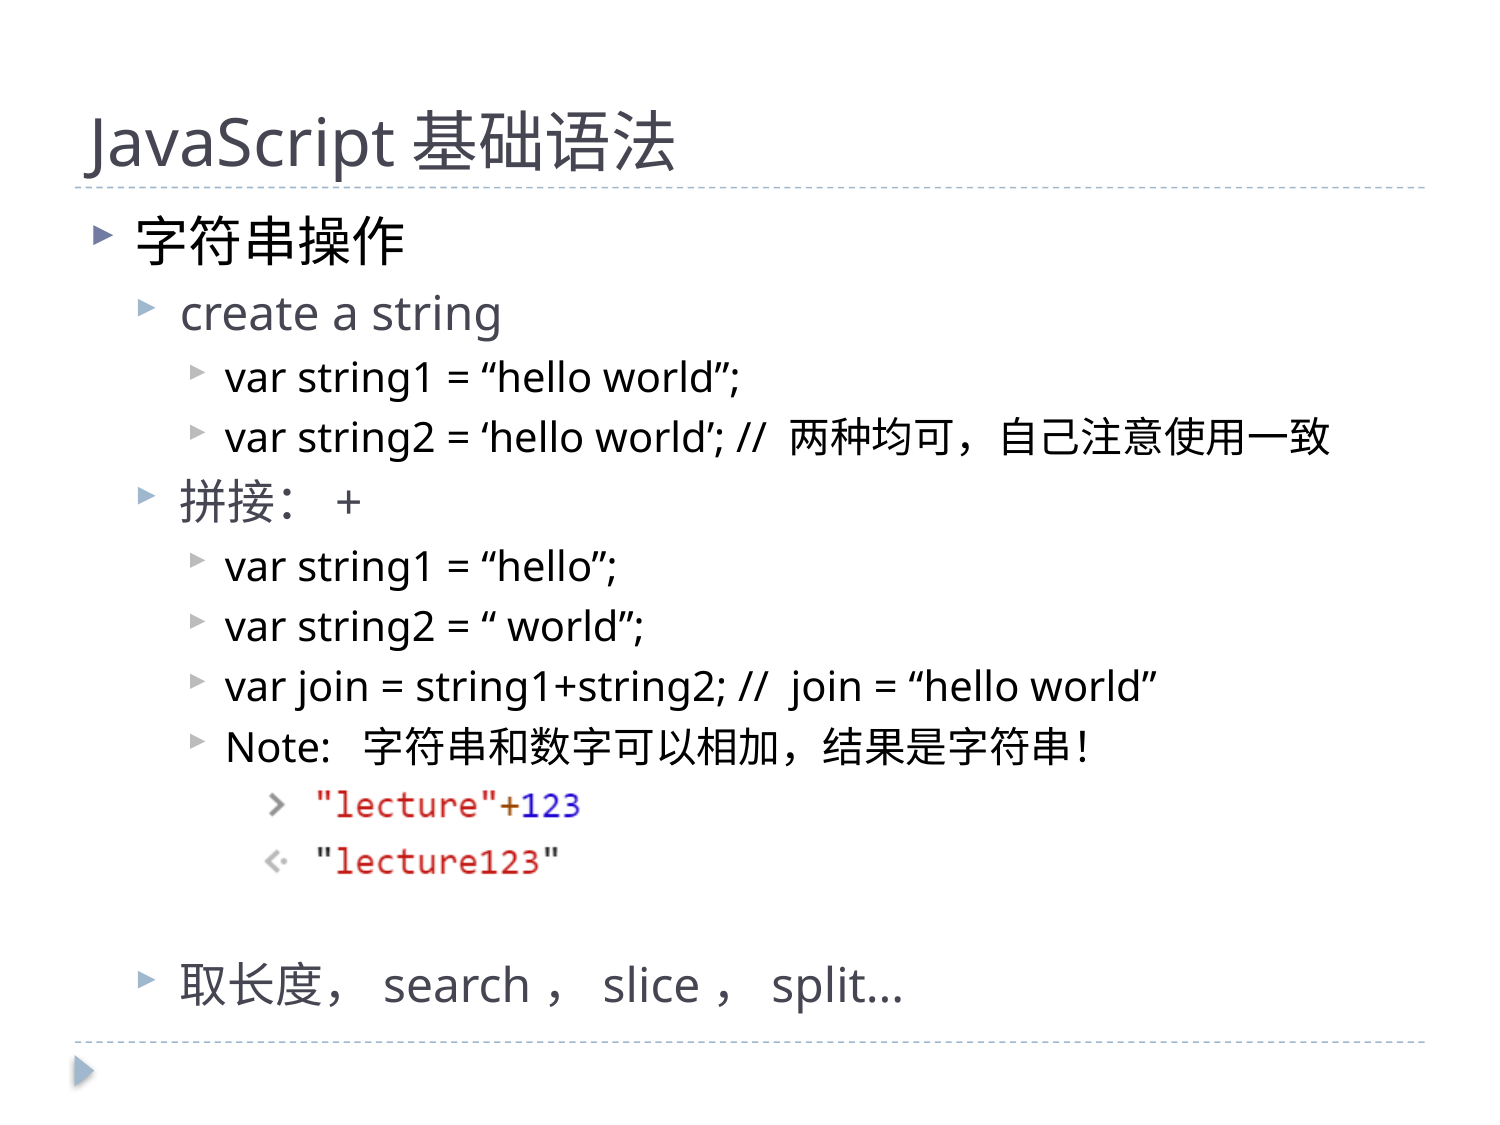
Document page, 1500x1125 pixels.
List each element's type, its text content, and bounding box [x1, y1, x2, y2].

picture [241, 774, 601, 882]
title JavaScript基础语法 [75, 24, 1425, 188]
list 字符串操作 create a string var string1 = “hello world”; var string2 = ‘hello world’; // 两种均可，自己注意使用一致 拼接：+ var string1 = “hello”; var string2 = “ world”; var join = string1+string2; // join = “hello world” Note: 字符串和数字可以相加，结果是字符串！ 取长度，search，slice，split... [75, 200, 1425, 1010]
